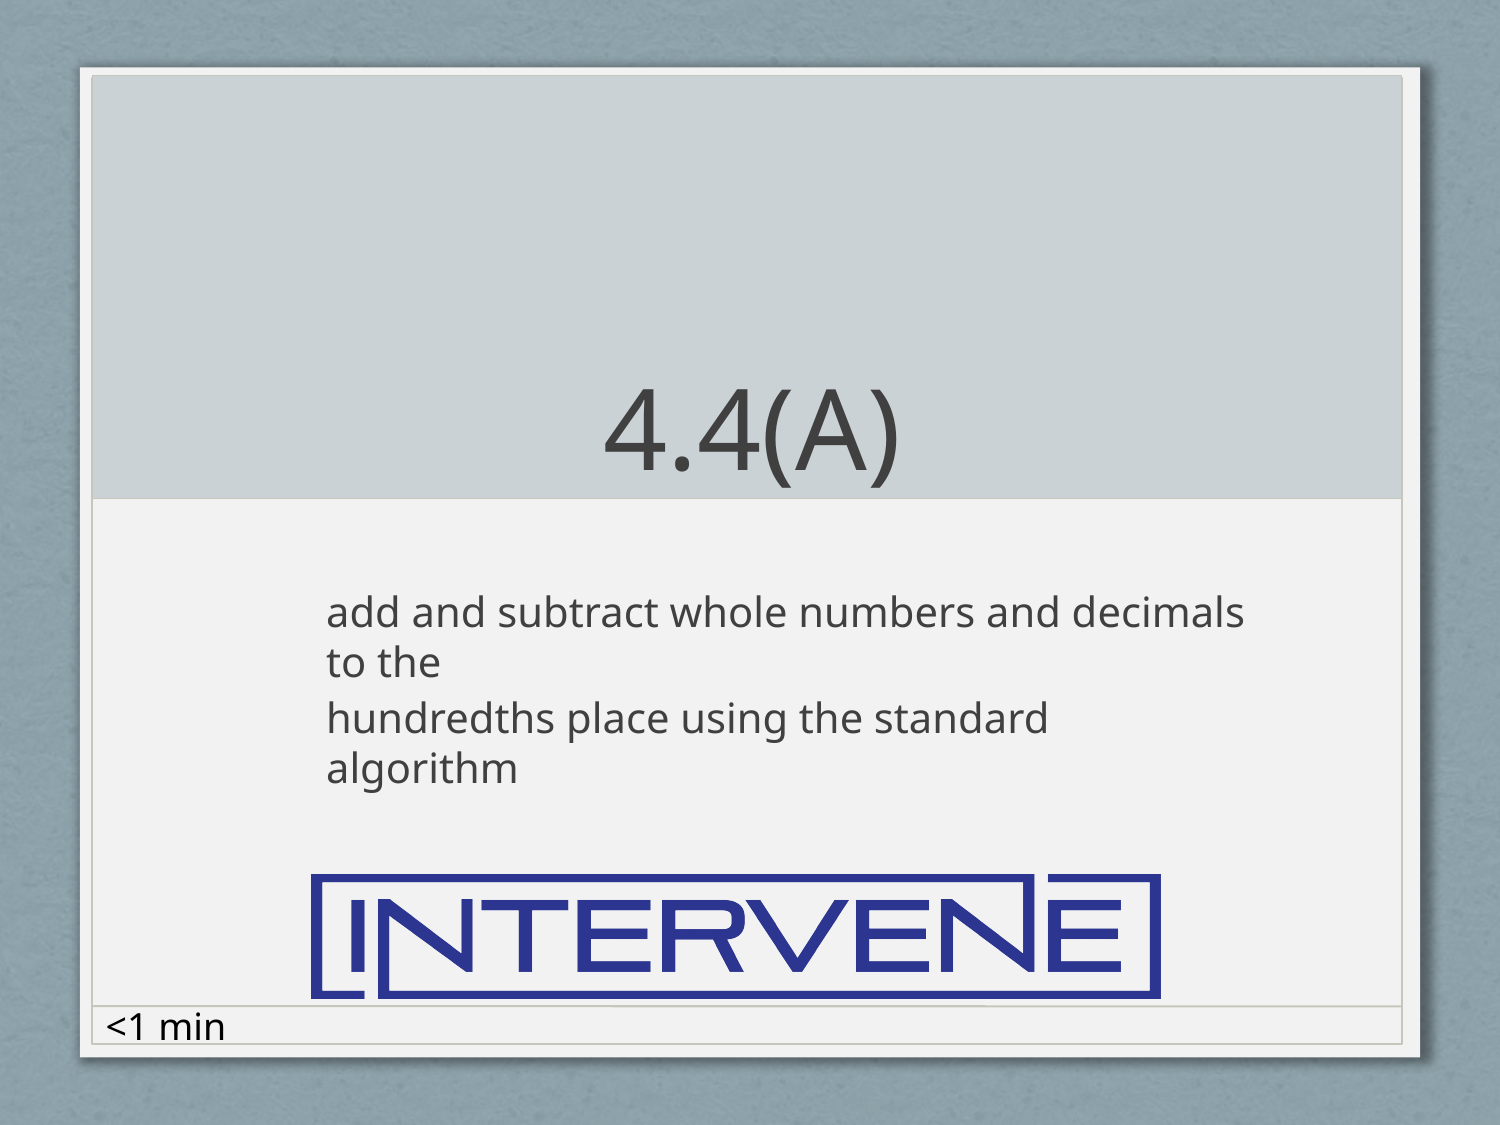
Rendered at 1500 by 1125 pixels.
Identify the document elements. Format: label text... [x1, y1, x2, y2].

picture [310, 874, 1161, 999]
subtitle add and subtract whole numbers and decimals to the hundredths place using the standard algorithm [311, 577, 1267, 850]
text_box <1 min [90, 995, 344, 1055]
title 4.4(A) [150, 184, 1355, 500]
